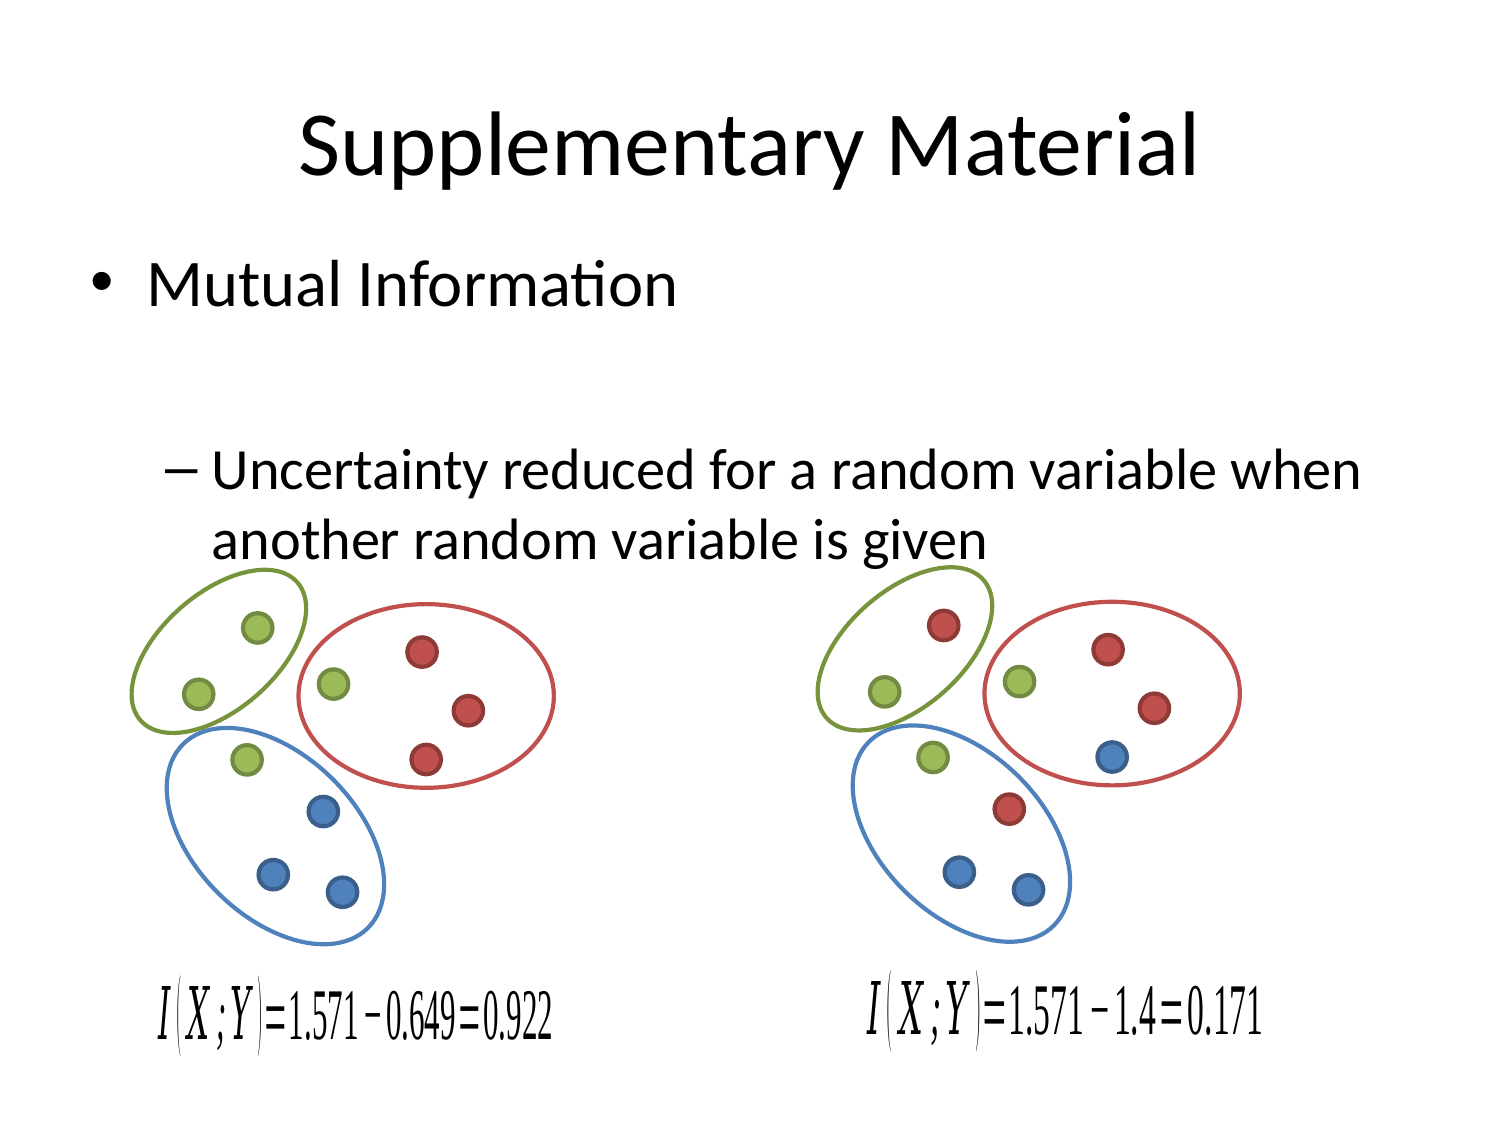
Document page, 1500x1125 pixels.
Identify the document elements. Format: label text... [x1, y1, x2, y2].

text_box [800, 590, 1241, 915]
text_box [114, 593, 555, 918]
title Supplementary Material [75, 45, 1425, 233]
